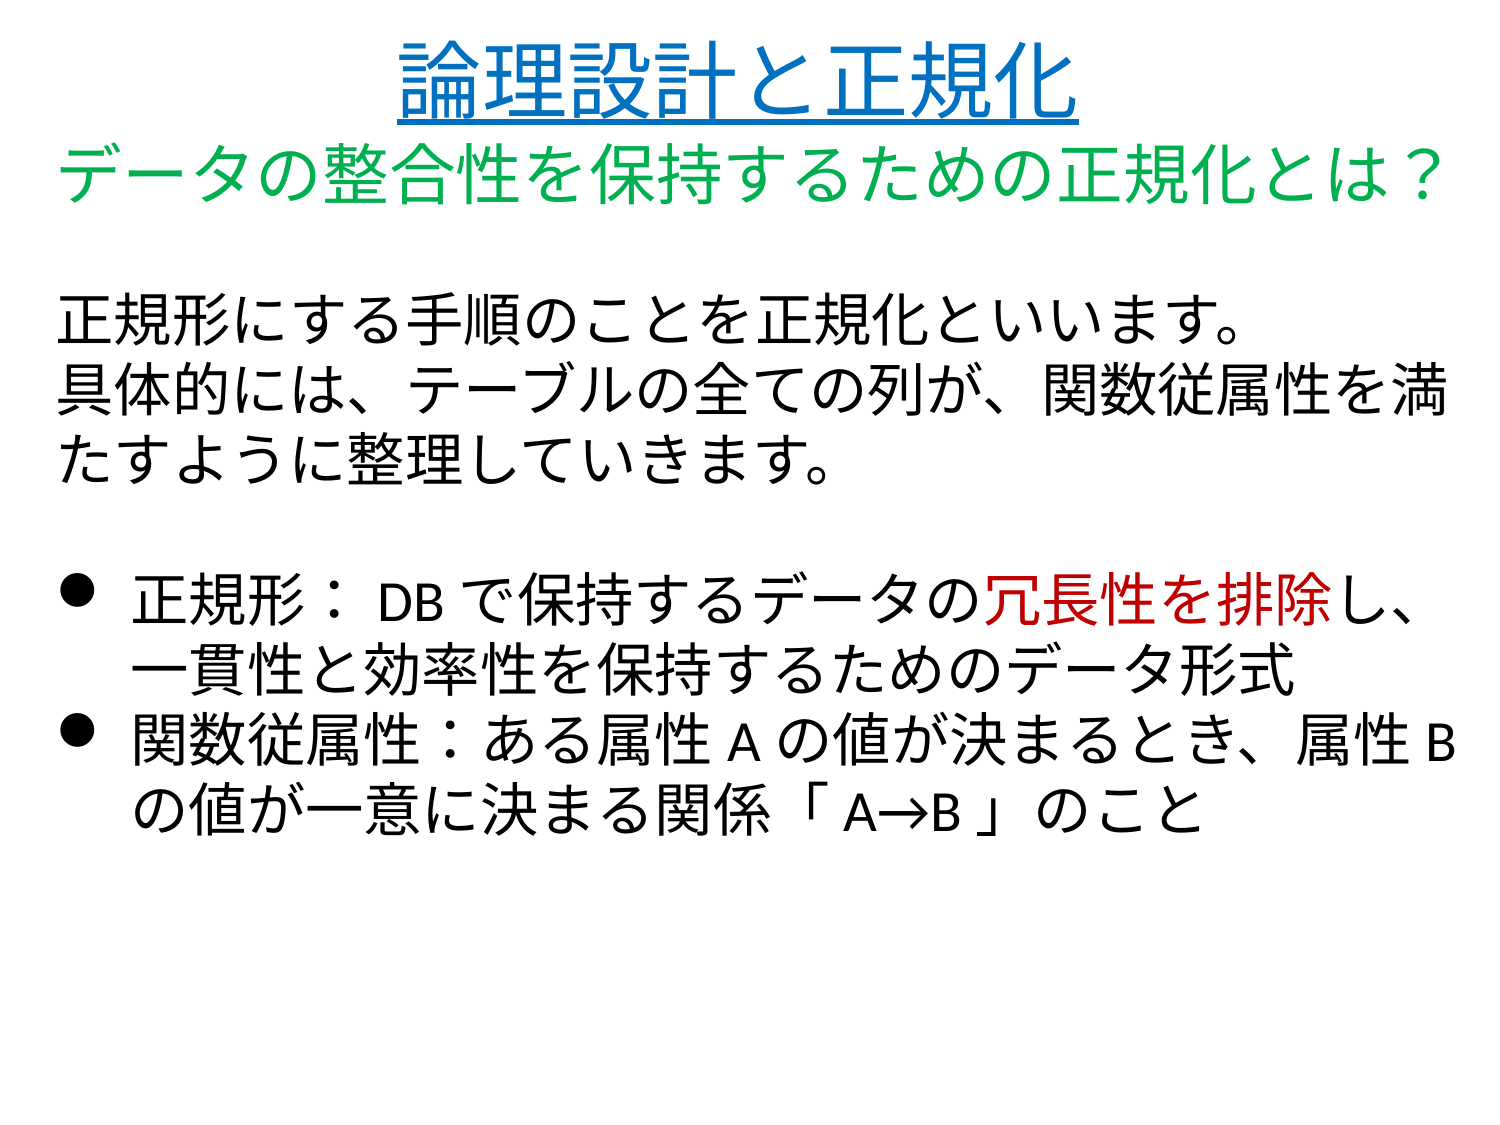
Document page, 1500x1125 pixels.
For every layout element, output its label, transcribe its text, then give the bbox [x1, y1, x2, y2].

title 論理設計と正規化 [100, 19, 1376, 125]
text_box データの整合性を保持するための正規化とは？ 正規形にする手順のことを正規化といいます。 具体的には、テーブルの全ての列が、関数従属性を満たすように整理していきます。 正規形：DBで保持するデータの冗長性を排除し、一貫性と効率性を保持するためのデータ形式 関数従属性：ある属性Aの値が決まるとき、属性Bの値が一意に決まる関係「A→B」のこと [40, 125, 1500, 850]
